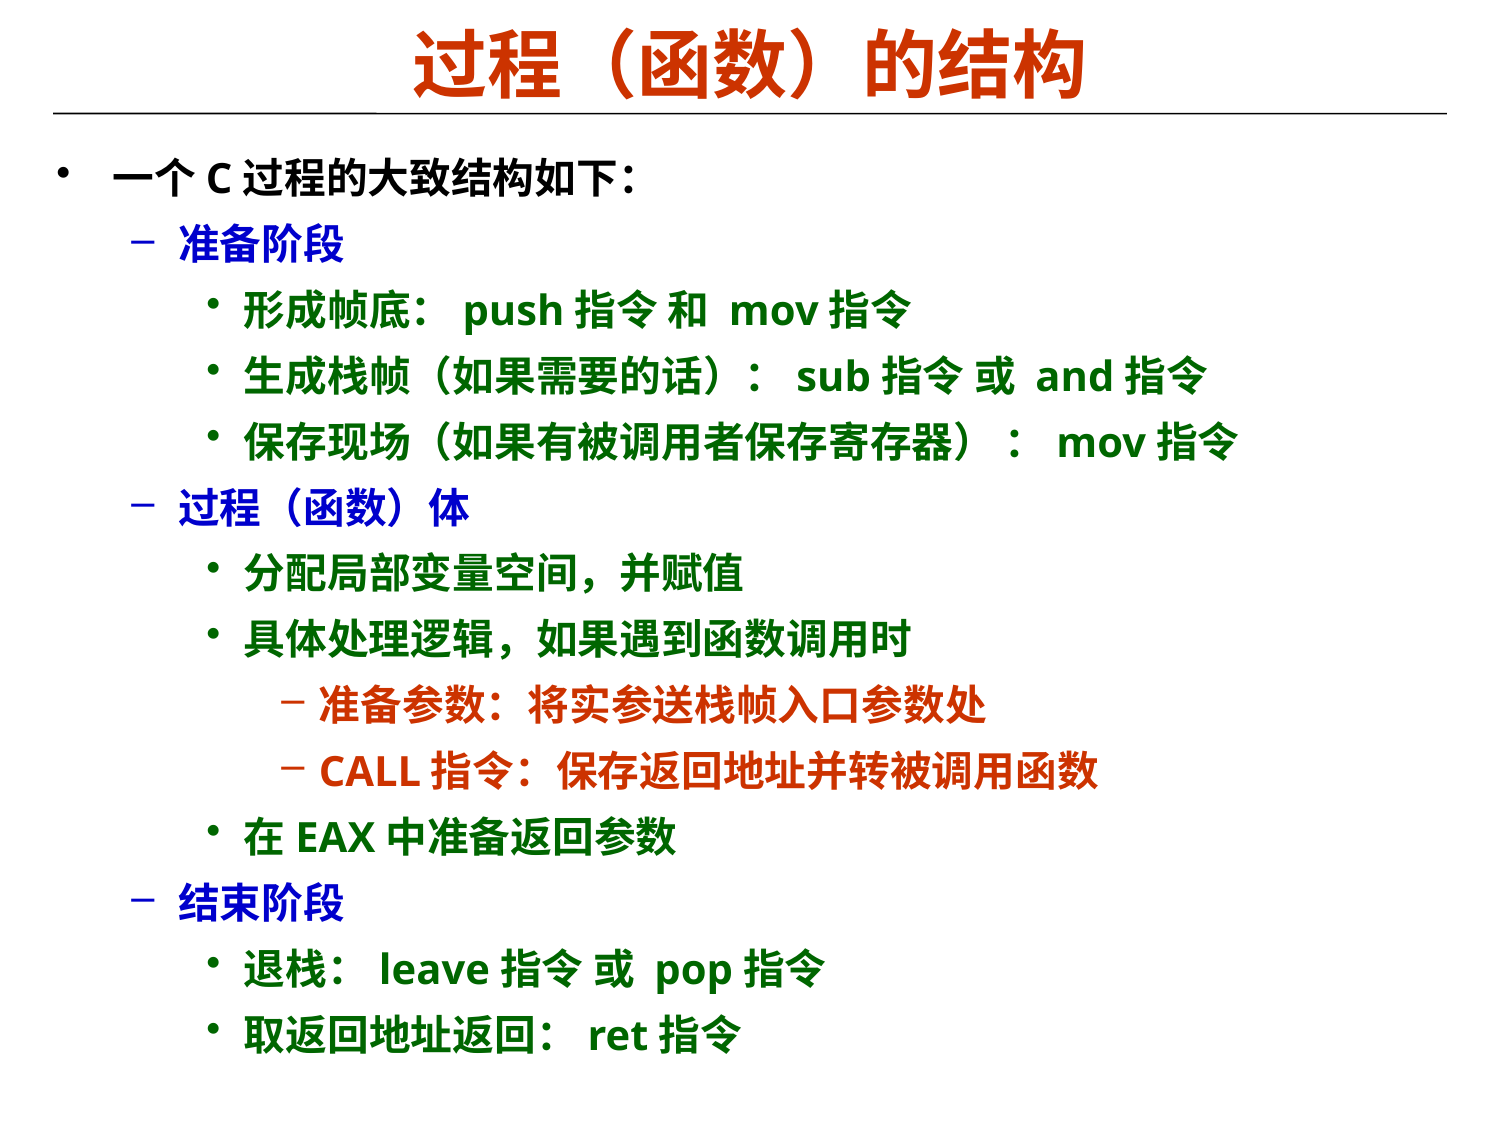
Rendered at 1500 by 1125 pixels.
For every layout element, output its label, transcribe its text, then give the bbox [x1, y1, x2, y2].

list 一个C过程的大致结构如下： 准备阶段 形成帧底：push指令 和 mov指令 生成栈帧（如果需要的话）：sub指令 或 and指令 保存现场（如果有被调用者保存寄存器） ：mov指令 过程（函数）体 分配局部变量空间，并赋值 具体处理逻辑，如果遇到函数调用时 准备参数：将实参送栈帧入口参数处 CALL指令：保存返回地址并转被调用函数 在EAX中准备返回参数 结束阶段 退栈：leave指令 或 pop指令 取返回地址返回：ret指令 [40, 136, 1428, 1095]
title 过程（函数）的结构 [74, 15, 1426, 109]
